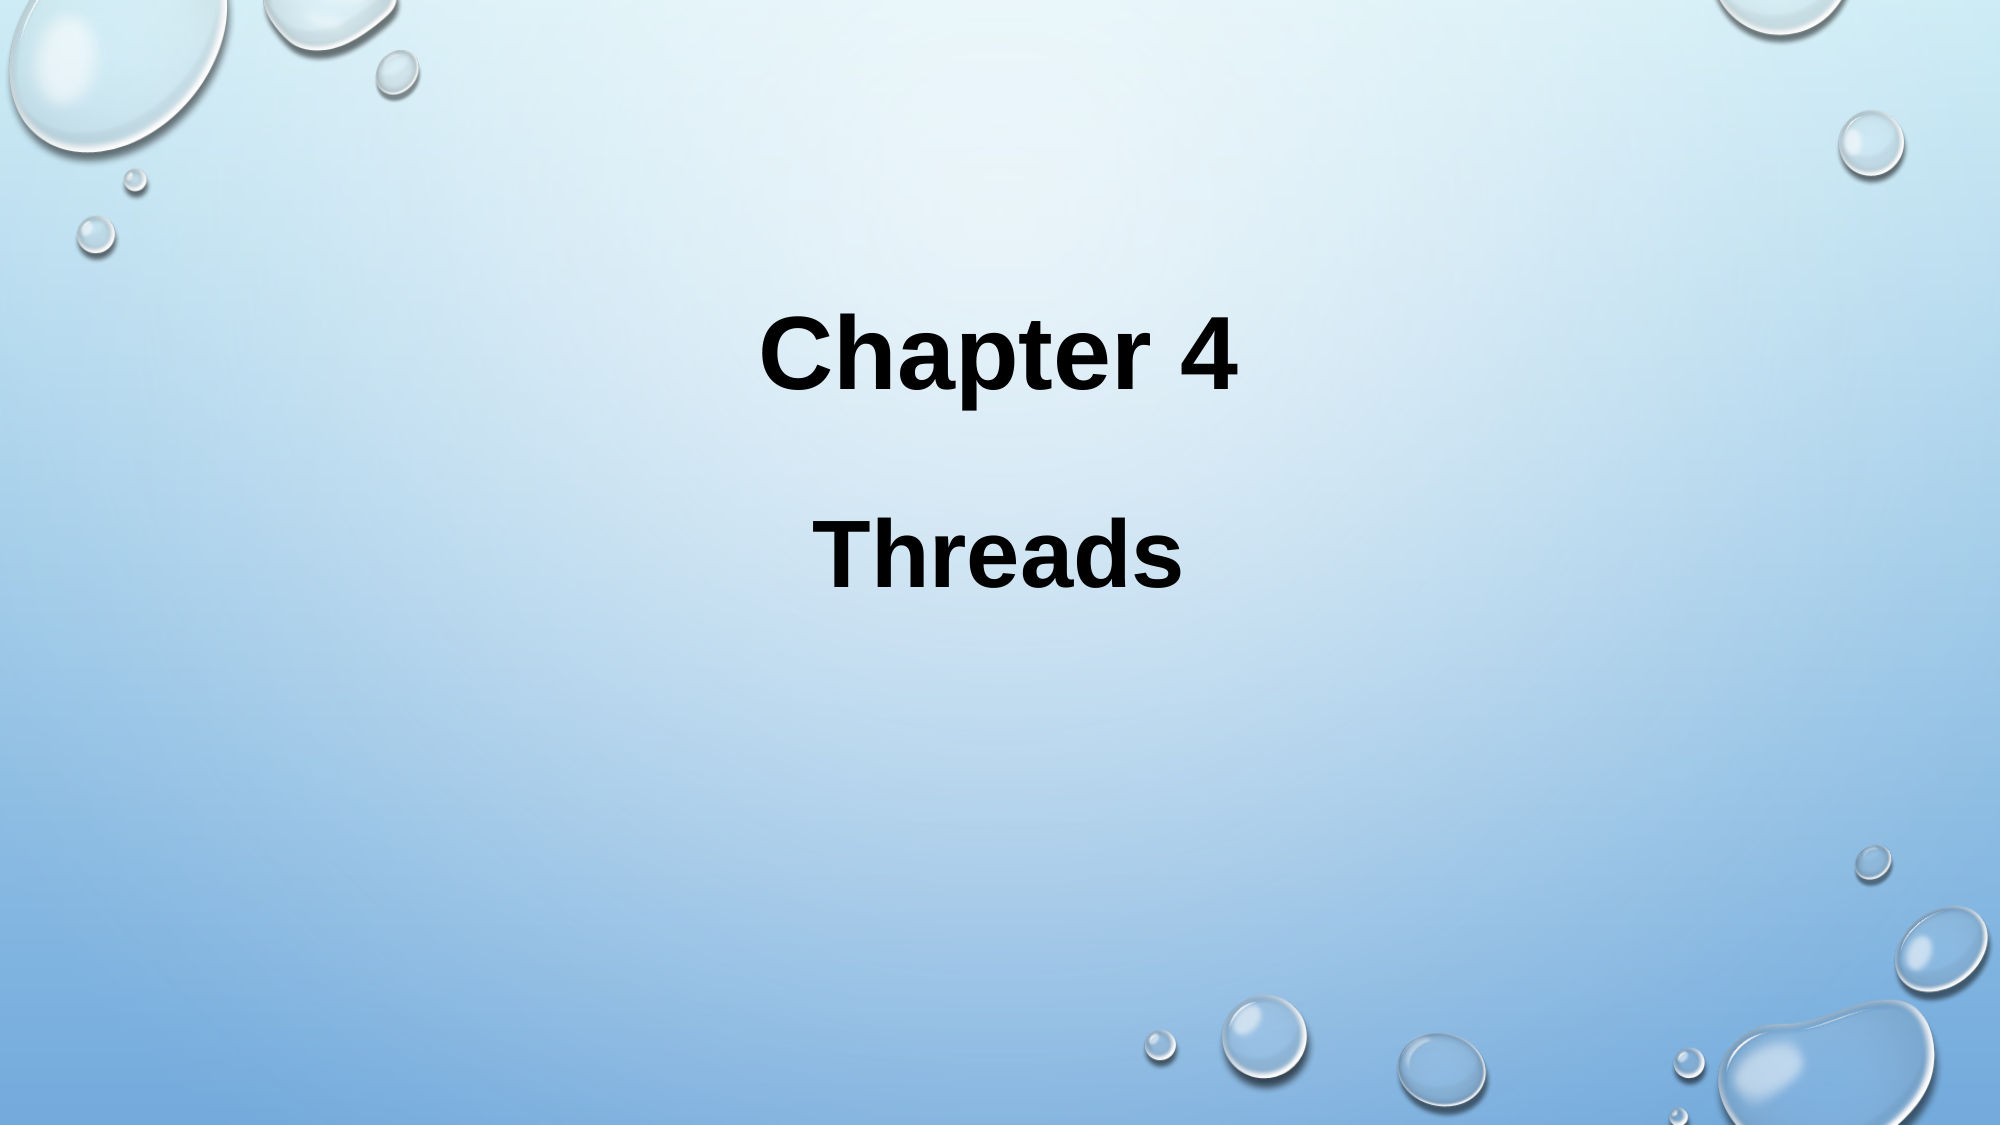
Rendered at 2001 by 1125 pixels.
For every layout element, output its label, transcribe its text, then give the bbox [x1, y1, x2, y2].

title Chapter 4 [149, 298, 1848, 414]
list Threads [149, 414, 1848, 661]
picture [0, 0, 2000, 1125]
